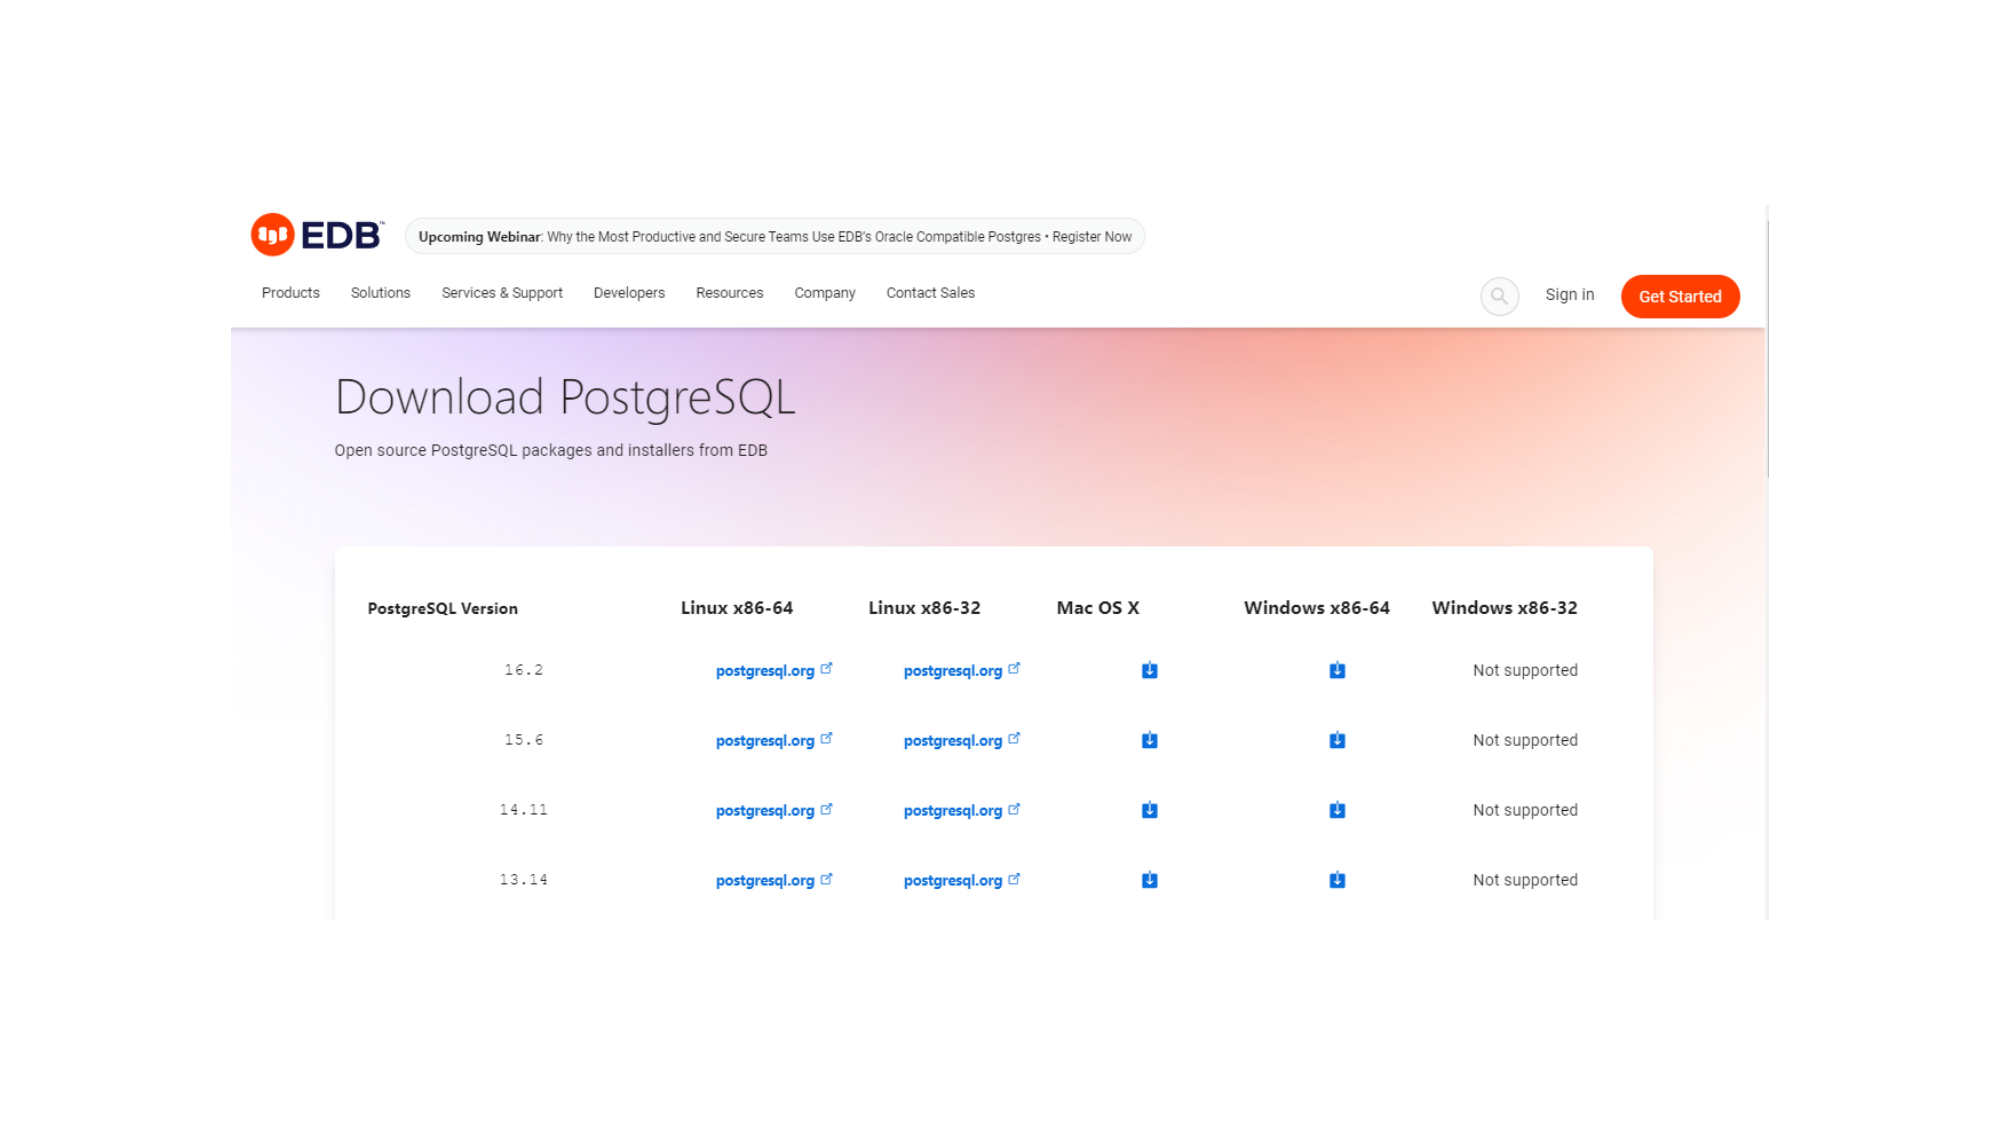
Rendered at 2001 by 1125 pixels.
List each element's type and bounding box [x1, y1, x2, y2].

list [230, 205, 1770, 920]
